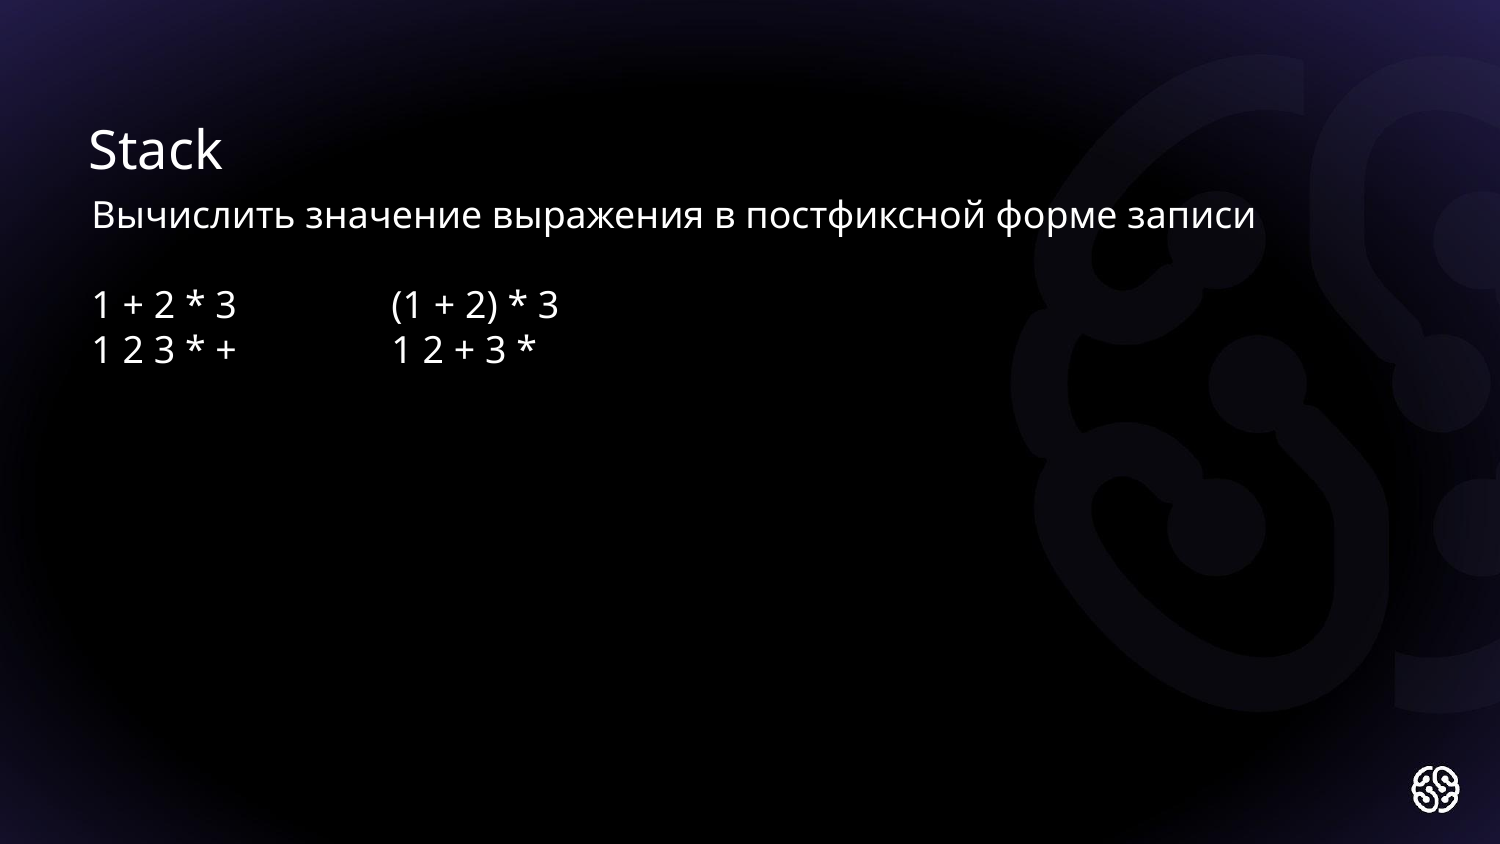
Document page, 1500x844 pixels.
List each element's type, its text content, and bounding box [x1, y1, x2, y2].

picture [0, 0, 1500, 844]
text_box Вычислить значение выражения в постфиксной форме записи 1 + 2 * 3 (1 + 2) * 3 1 2 3 * + 1 2 + 3 * [91, 177, 1409, 462]
subtitle Stack [88, 0, 1412, 399]
